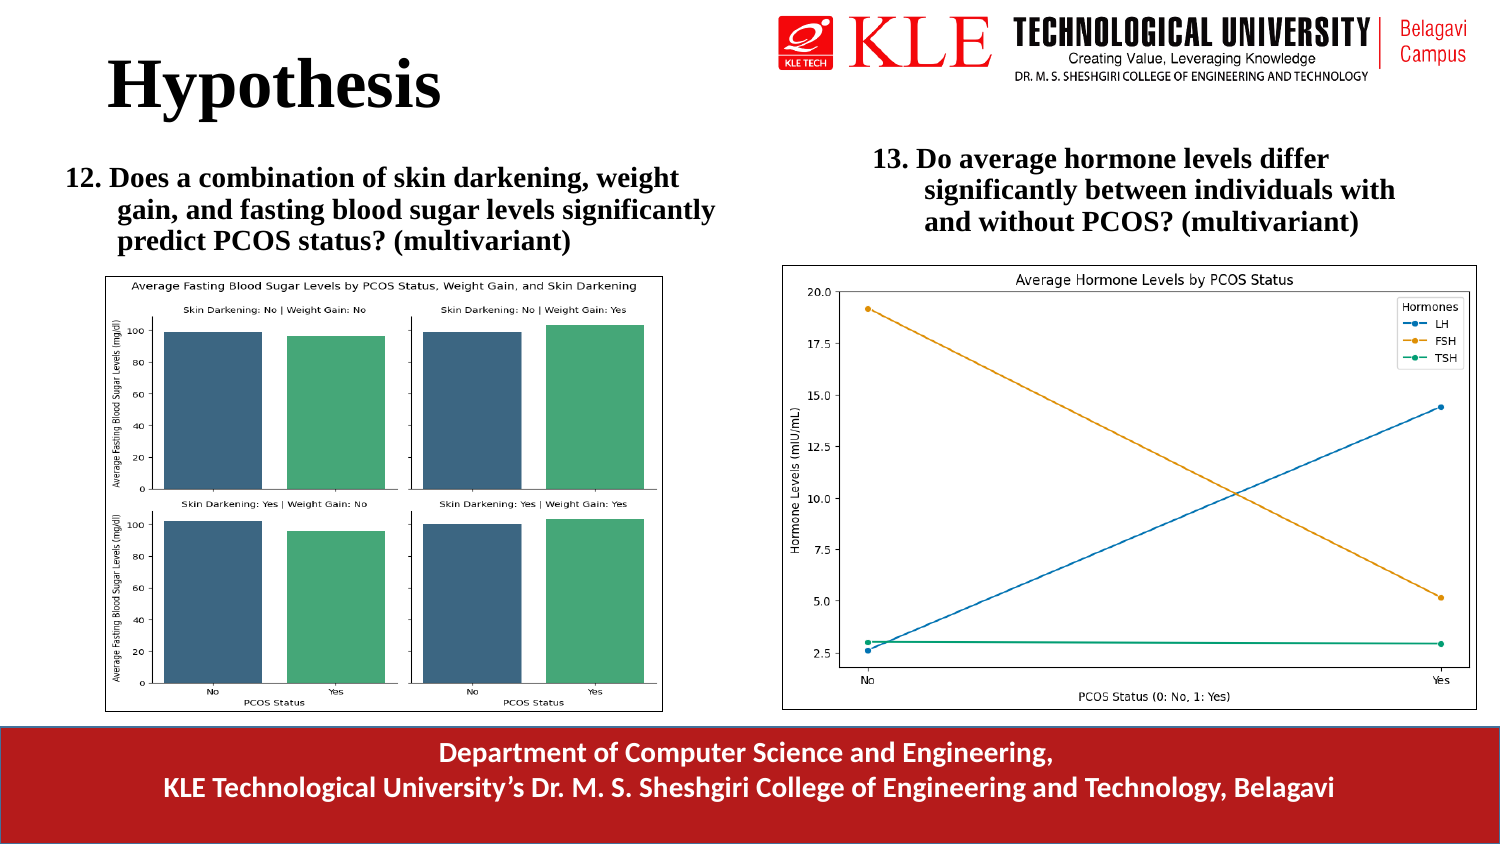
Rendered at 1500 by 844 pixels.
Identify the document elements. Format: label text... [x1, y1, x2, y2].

picture [773, 7, 1476, 87]
list 12. Does a combination of skin darkening, weight gain, and fasting blood sugar levels significantly predict PCOS status? (multivariant) [31, 156, 745, 273]
title Hypothesis [96, 19, 1391, 151]
picture [105, 275, 663, 713]
list 13. Do average hormone levels differ significantly between individuals with and without PCOS? (multivariant) [838, 137, 1457, 263]
text_box Department of Computer Science and Engineering, KLE Technological University’s Dr. M. S. Sheshgiri College of Engineering and Technology, Belagavi [0, 726, 1500, 844]
picture [782, 265, 1477, 710]
